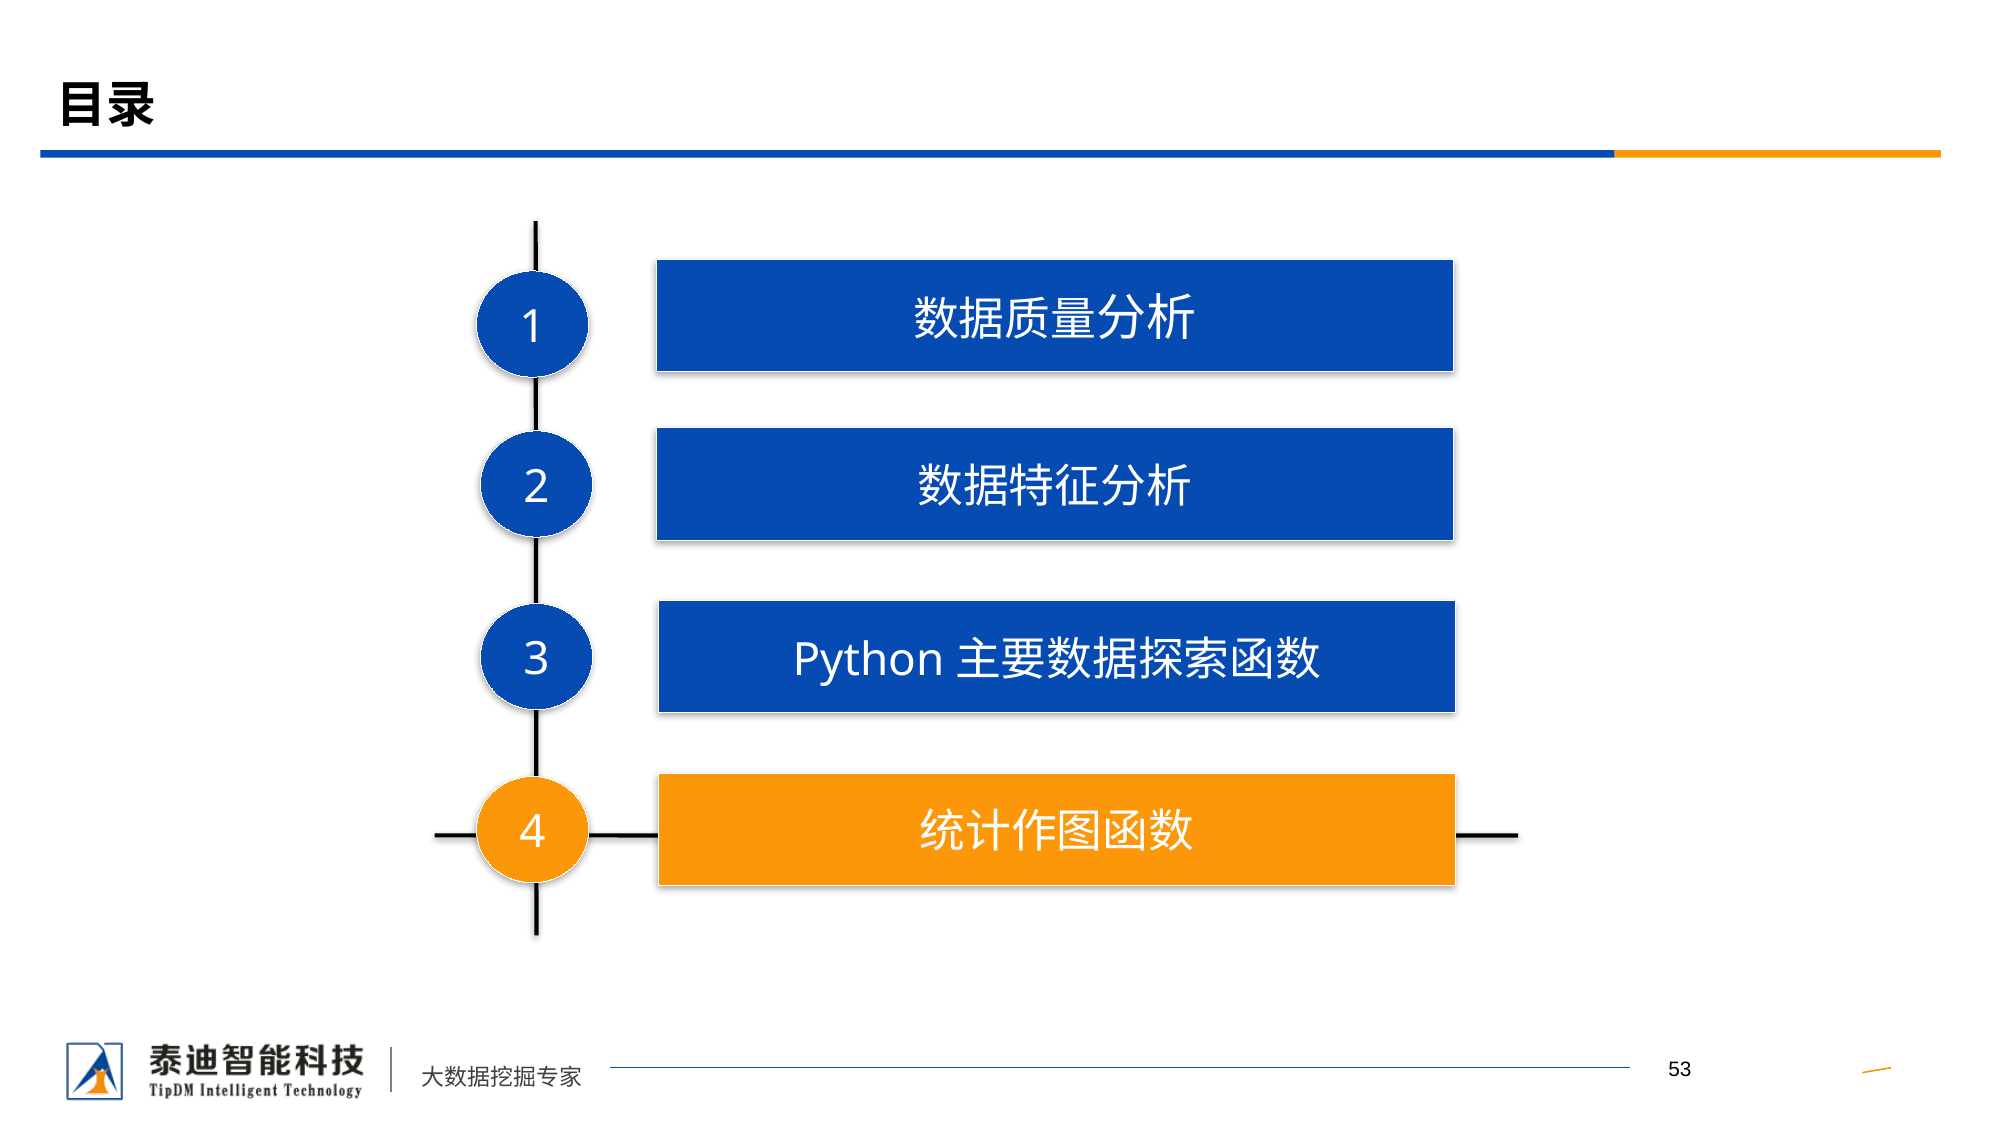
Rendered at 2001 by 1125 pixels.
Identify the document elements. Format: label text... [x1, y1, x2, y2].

text_box Python主要数据探索函数 [658, 600, 1456, 713]
picture [62, 1028, 368, 1107]
text_box 数据特征分析 [656, 427, 1454, 541]
text_box 统计作图函数 [658, 773, 1456, 886]
text_box 3 [480, 603, 530, 710]
text_box 1 [541, 271, 589, 377]
text_box 1 [476, 270, 530, 378]
text_box 2 [480, 431, 530, 537]
text_box 数据质量分析 [656, 259, 1454, 372]
title 目录 [41, 58, 1843, 146]
text_box [434, 833, 471, 838]
text_box 4 [476, 776, 530, 883]
text_box [1460, 833, 1519, 838]
text_box 2 [541, 430, 593, 537]
text_box 4 [541, 777, 589, 883]
text_box [594, 833, 652, 838]
text_box 3 [541, 603, 593, 710]
